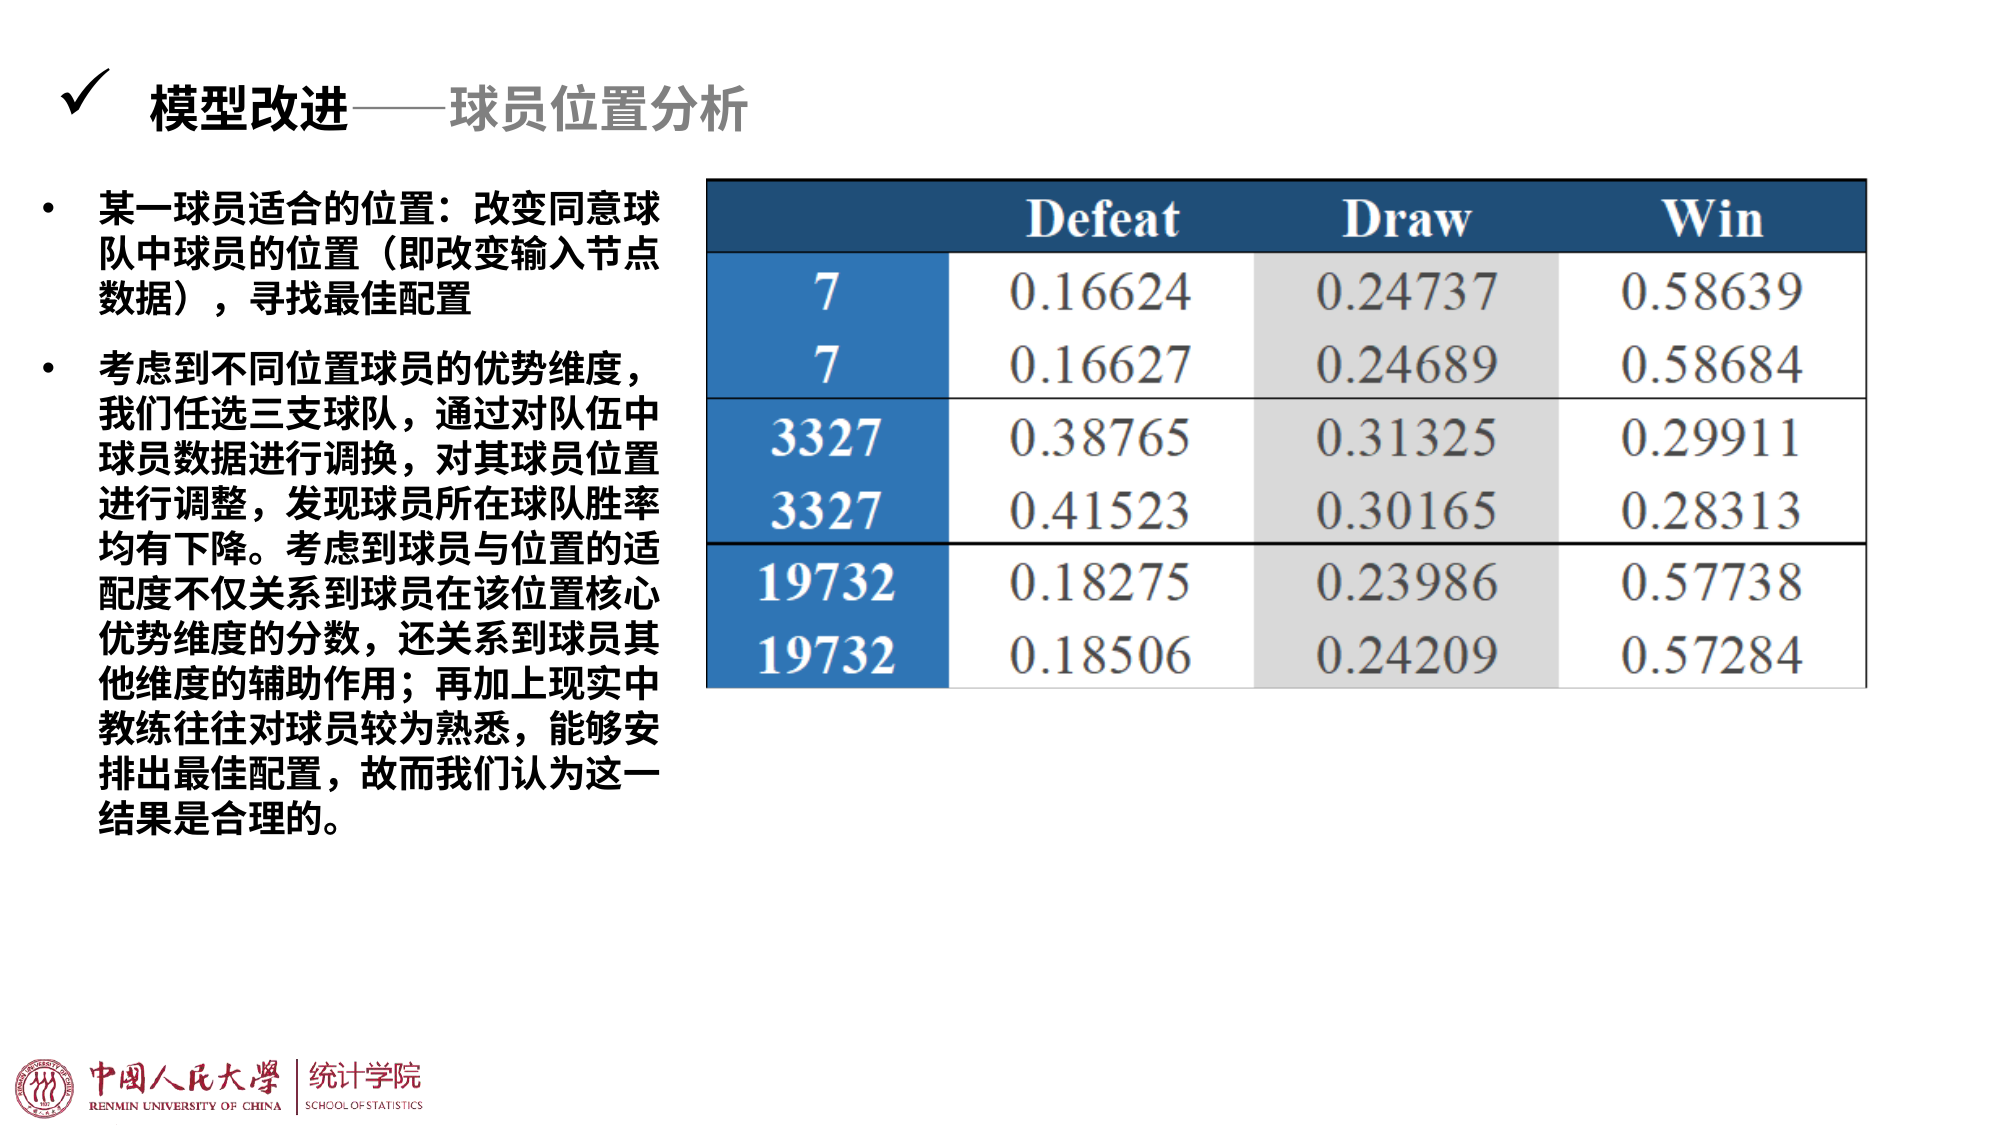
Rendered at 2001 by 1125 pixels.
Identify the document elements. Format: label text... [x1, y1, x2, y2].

picture [0, 1048, 454, 1125]
picture [706, 177, 1869, 690]
text_box 某一球员适合的位置：改变同意球队中球员的位置（即改变输入节点数据），寻找最佳配置 考虑到不同位置球员的优势维度，我们任选三支球队，通过对队伍中球员数据进行调换，对其球员位置进行调整，发现球员所在球队胜率均有下降。考虑到球员与位置的适配度不仅关系到球员在该位置核心优势维度的分数，还关系到球员其他维度的辅助作用；再加上现实中教练往往对球员较为熟悉，能够安排出最佳配置，故而我们认为这一结果是合理的。 [27, 177, 713, 848]
text_box 模型改进——球员位置分析 [40, 70, 841, 145]
